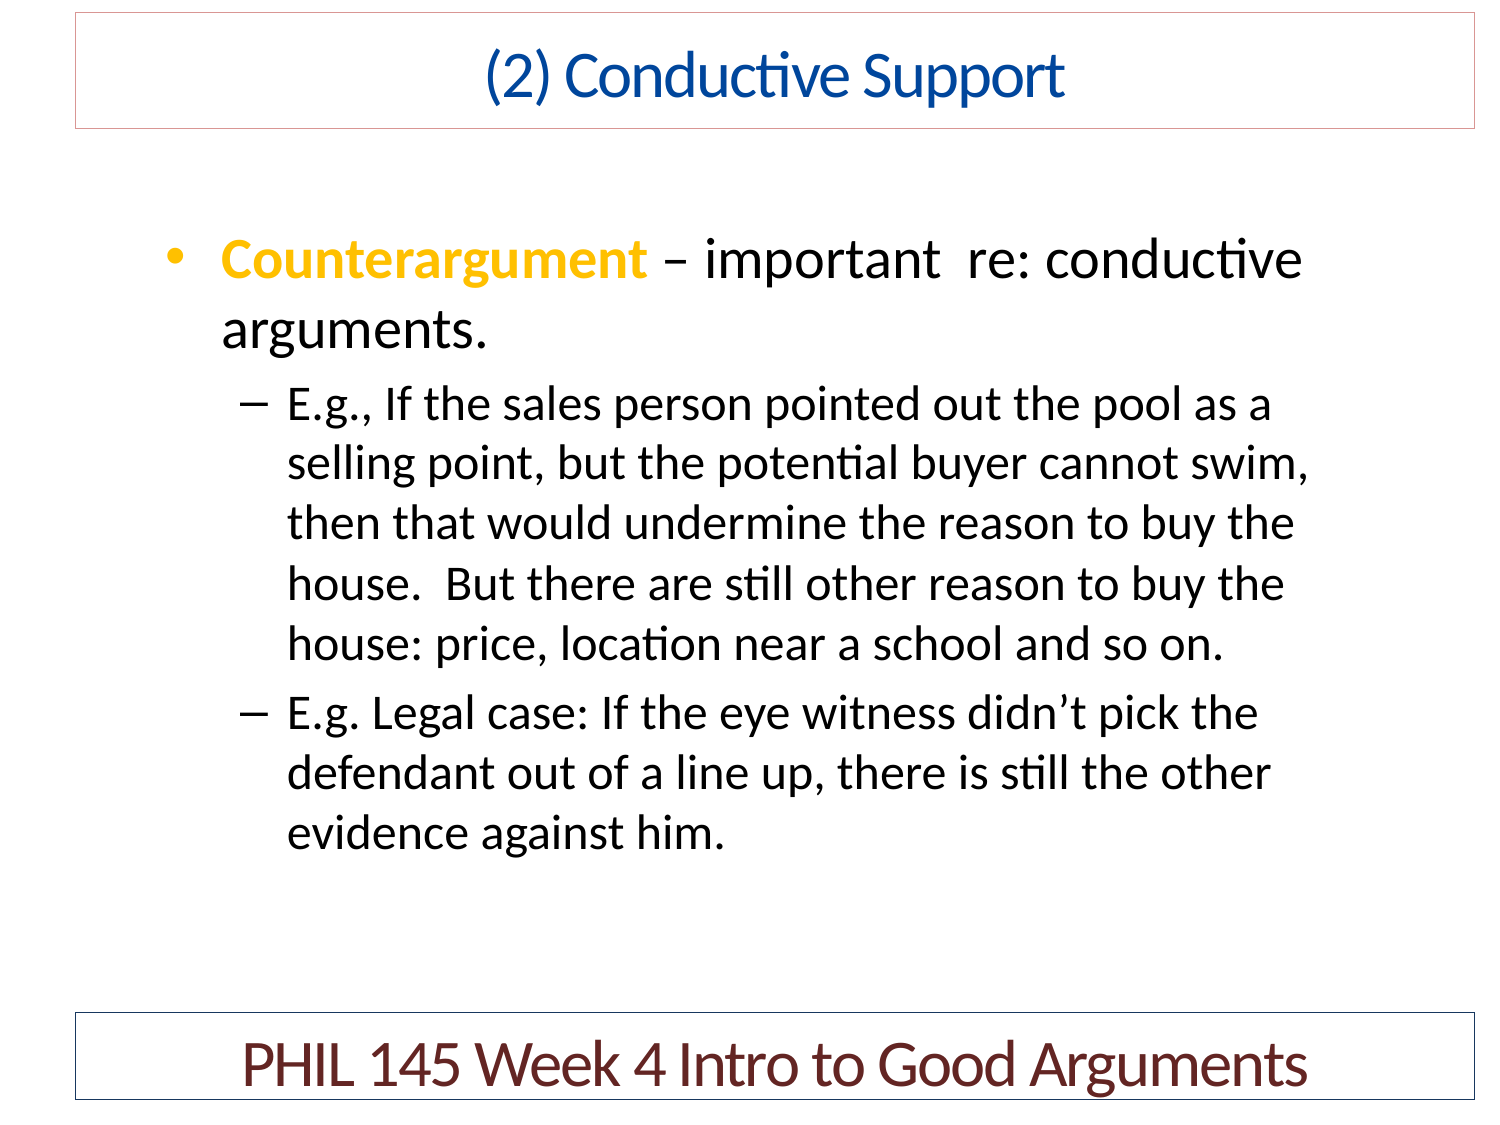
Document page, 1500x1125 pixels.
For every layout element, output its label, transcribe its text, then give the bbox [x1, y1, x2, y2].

text_box (2) Conductive Support [75, 12, 1475, 129]
list Counterargument – important re: conductive arguments. E.g., If the sales person pointed out the pool as a selling point, but the potential buyer cannot swim, then that would undermine the reason to buy the house. But there are still other reason to buy the house: price, location near a school and so on. E.g. Legal case: If the eye witness didn’t pick the defendant out of a line up, there is still the other evidence against him. [150, 212, 1425, 963]
text_box PHIL 145 Week 4 Intro to Good Arguments [75, 1012, 1475, 1100]
